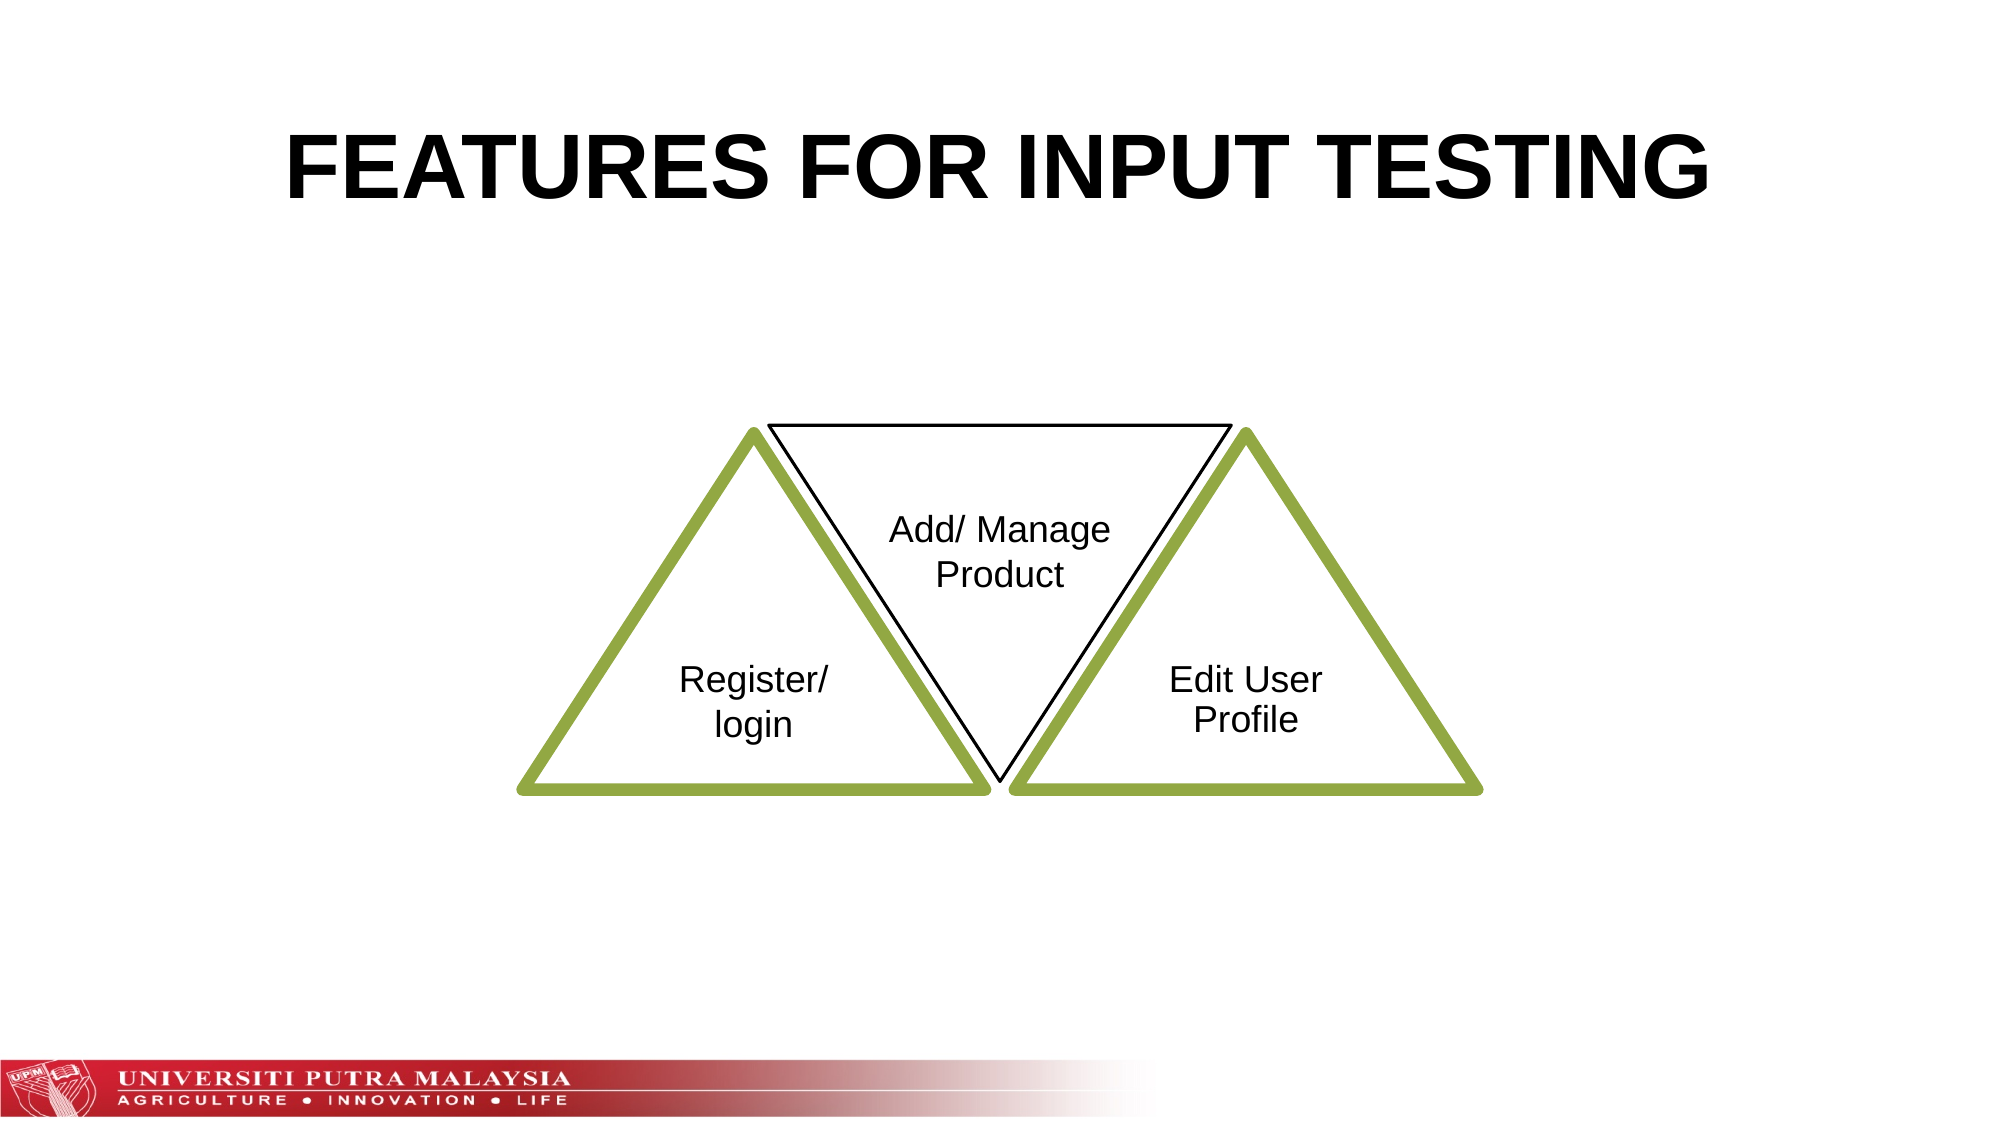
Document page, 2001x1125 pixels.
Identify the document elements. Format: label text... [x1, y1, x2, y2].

text_box Edit User Profile [1012, 431, 1480, 792]
text_box [766, 423, 1234, 582]
picture [0, 1053, 1600, 1125]
text_box [880, 602, 1119, 784]
text_box Add/ Manage Product [868, 497, 1132, 602]
text_box FEATURES FOR INPUT TESTING [137, 99, 1863, 317]
text_box Register/ login [520, 431, 987, 792]
